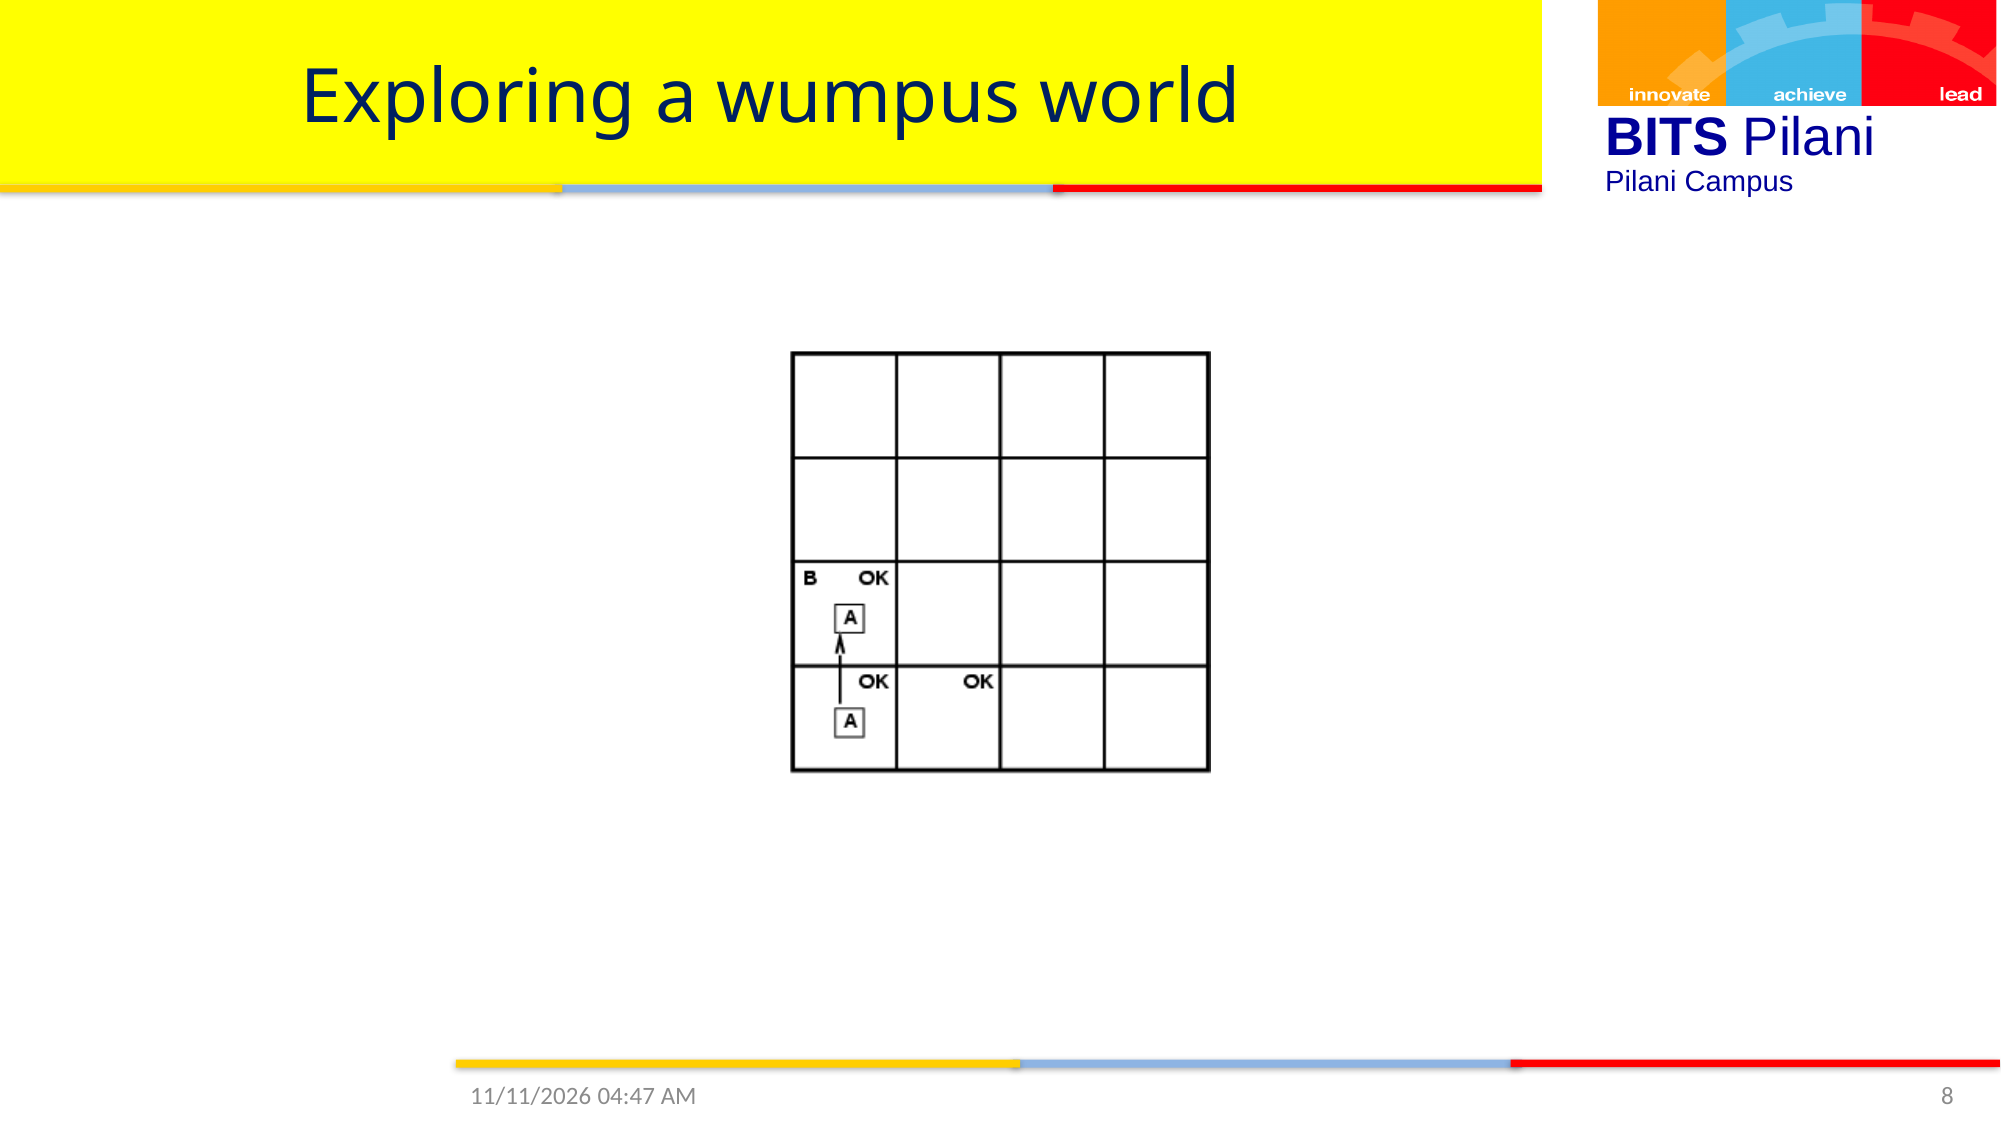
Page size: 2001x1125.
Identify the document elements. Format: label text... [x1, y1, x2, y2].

picture [788, 350, 1212, 775]
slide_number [455, 1065, 922, 1125]
picture [1597, 0, 1997, 106]
slide_number 8 [1749, 1065, 1969, 1125]
title Exploring a wumpus world [0, 0, 1543, 185]
